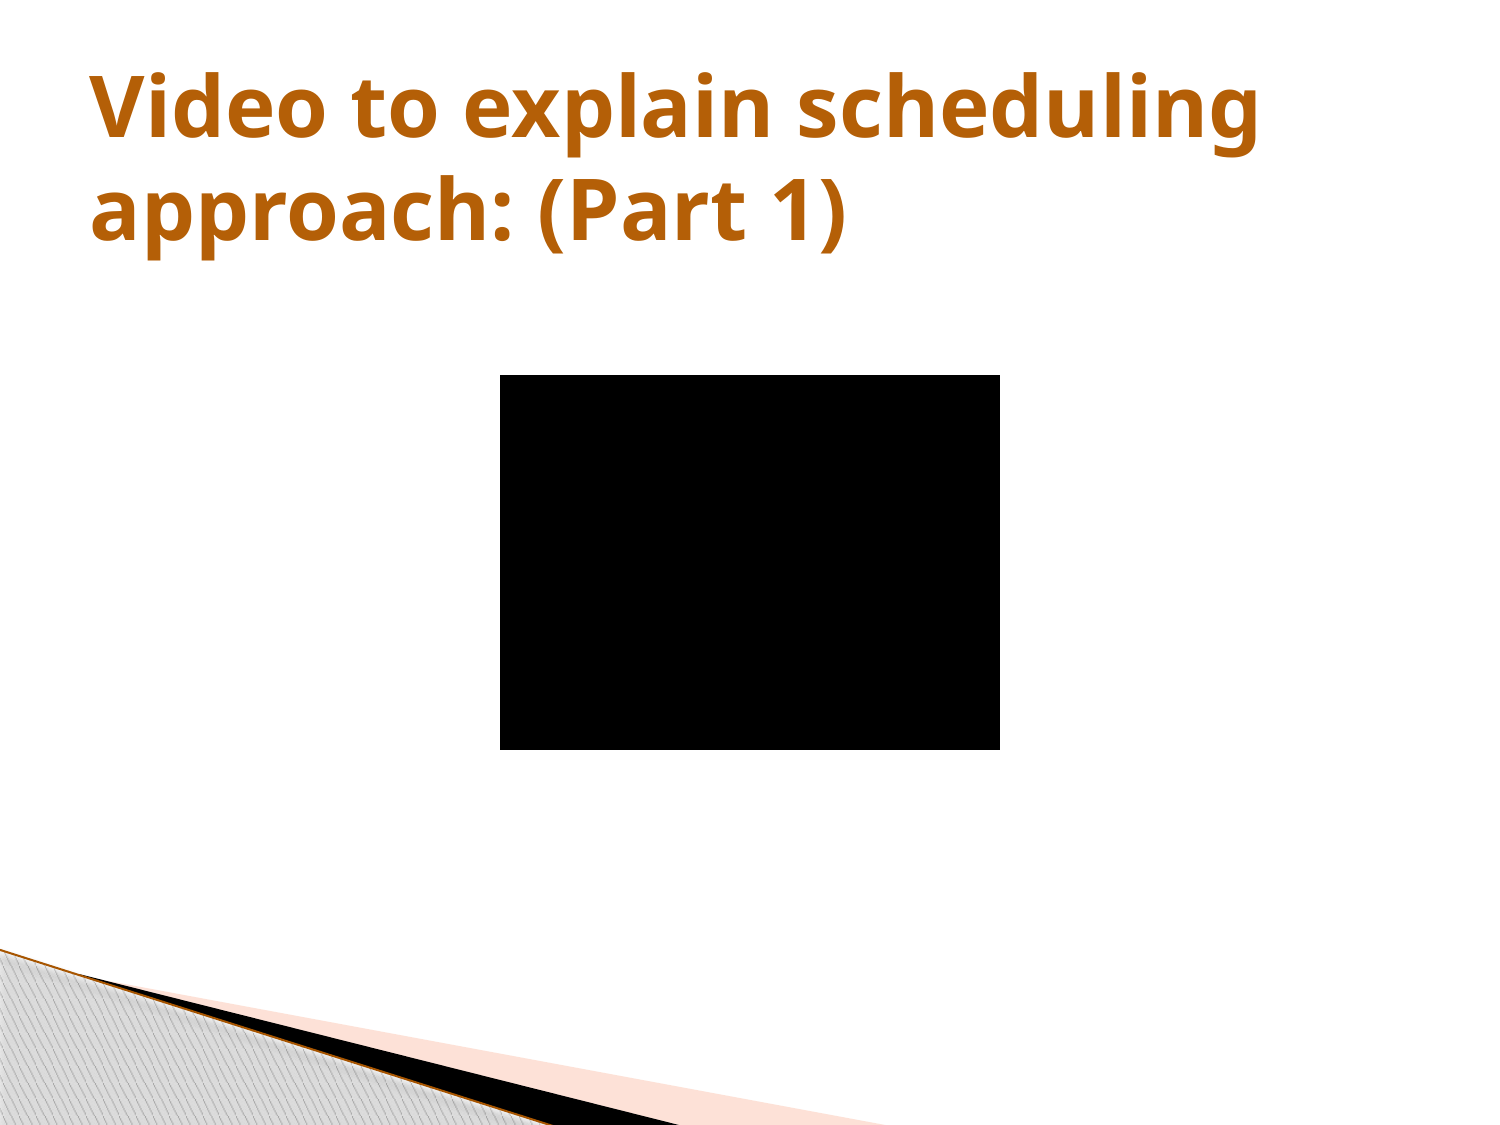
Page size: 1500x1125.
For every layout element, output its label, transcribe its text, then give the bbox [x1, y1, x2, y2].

text_box Video to explain scheduling approach: (Part 1) [74, 45, 1425, 233]
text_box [499, 374, 1001, 751]
